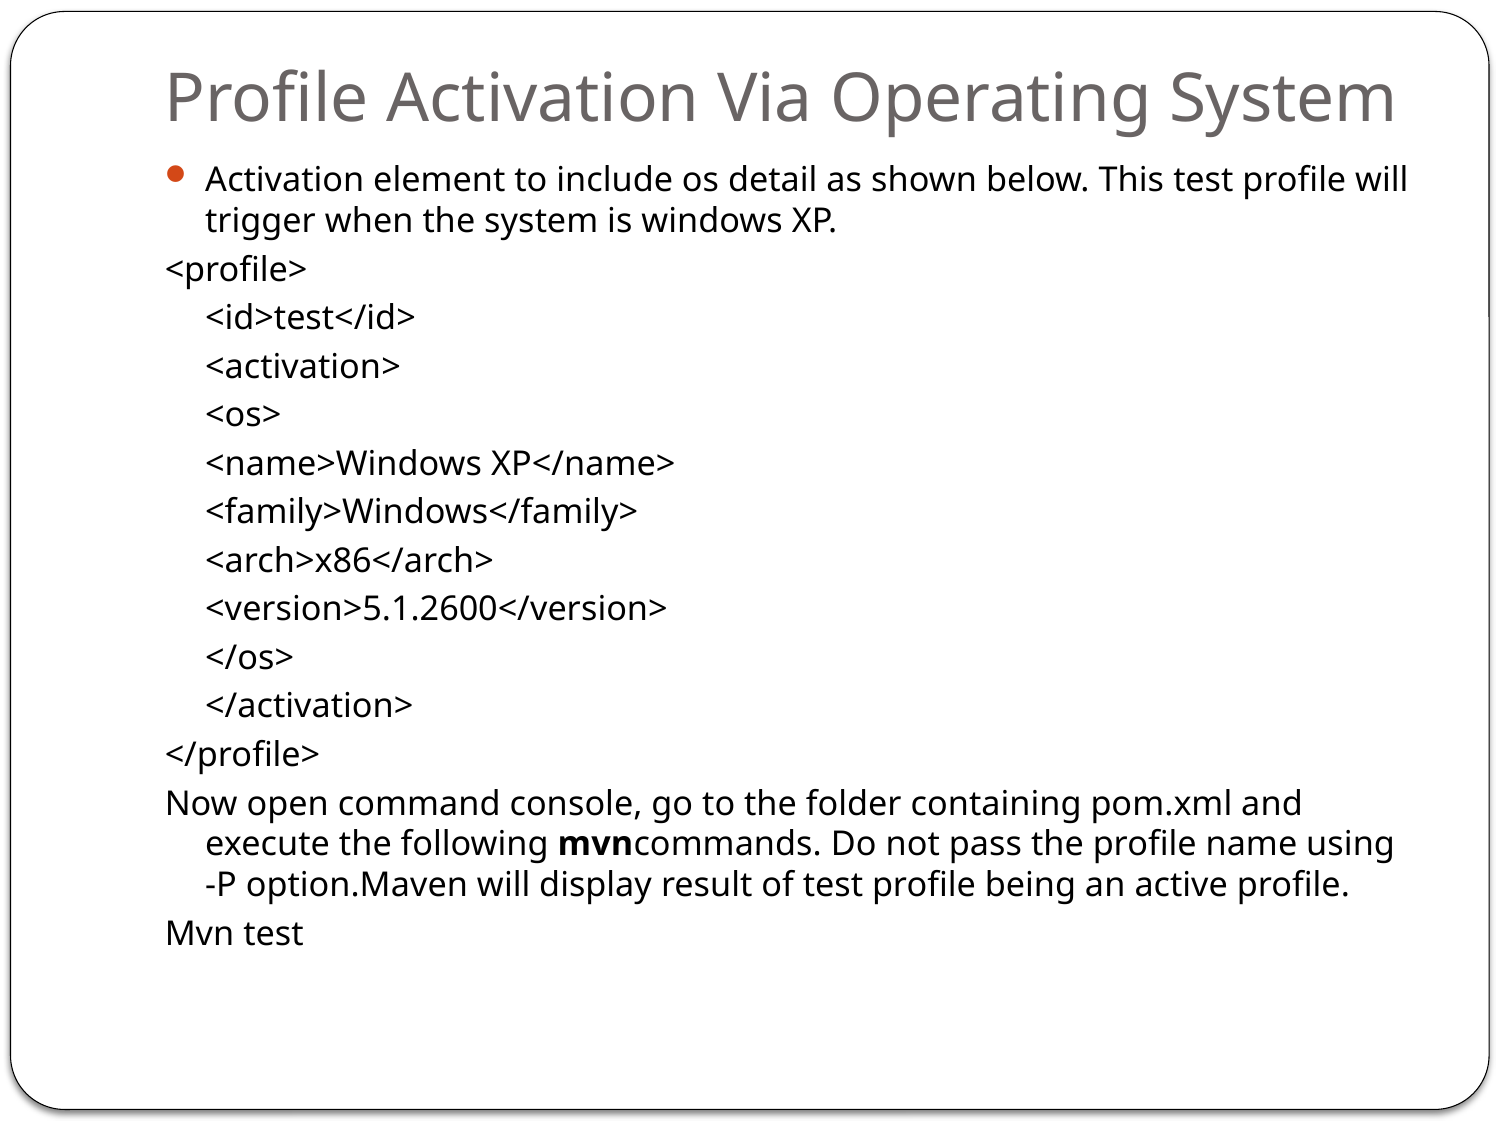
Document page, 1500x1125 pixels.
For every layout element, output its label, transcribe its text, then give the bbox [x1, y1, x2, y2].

list Activation element to include os detail as shown below. This test profile will trigger when the system is windows XP. <profile> <id>test</id> <activation> <os> <name>Windows XP</name> <family>Windows</family> <arch>x86</arch> <version>5.1.2600</version> </os> </activation> </profile> Now open command console, go to the folder containing pom.xml and execute the following mvncommands. Do not pass the profile name using -P option.Maven will display result of test profile being an active profile. Mvn test [150, 149, 1425, 988]
title Profile Activation Via Operating System [150, 45, 1425, 149]
